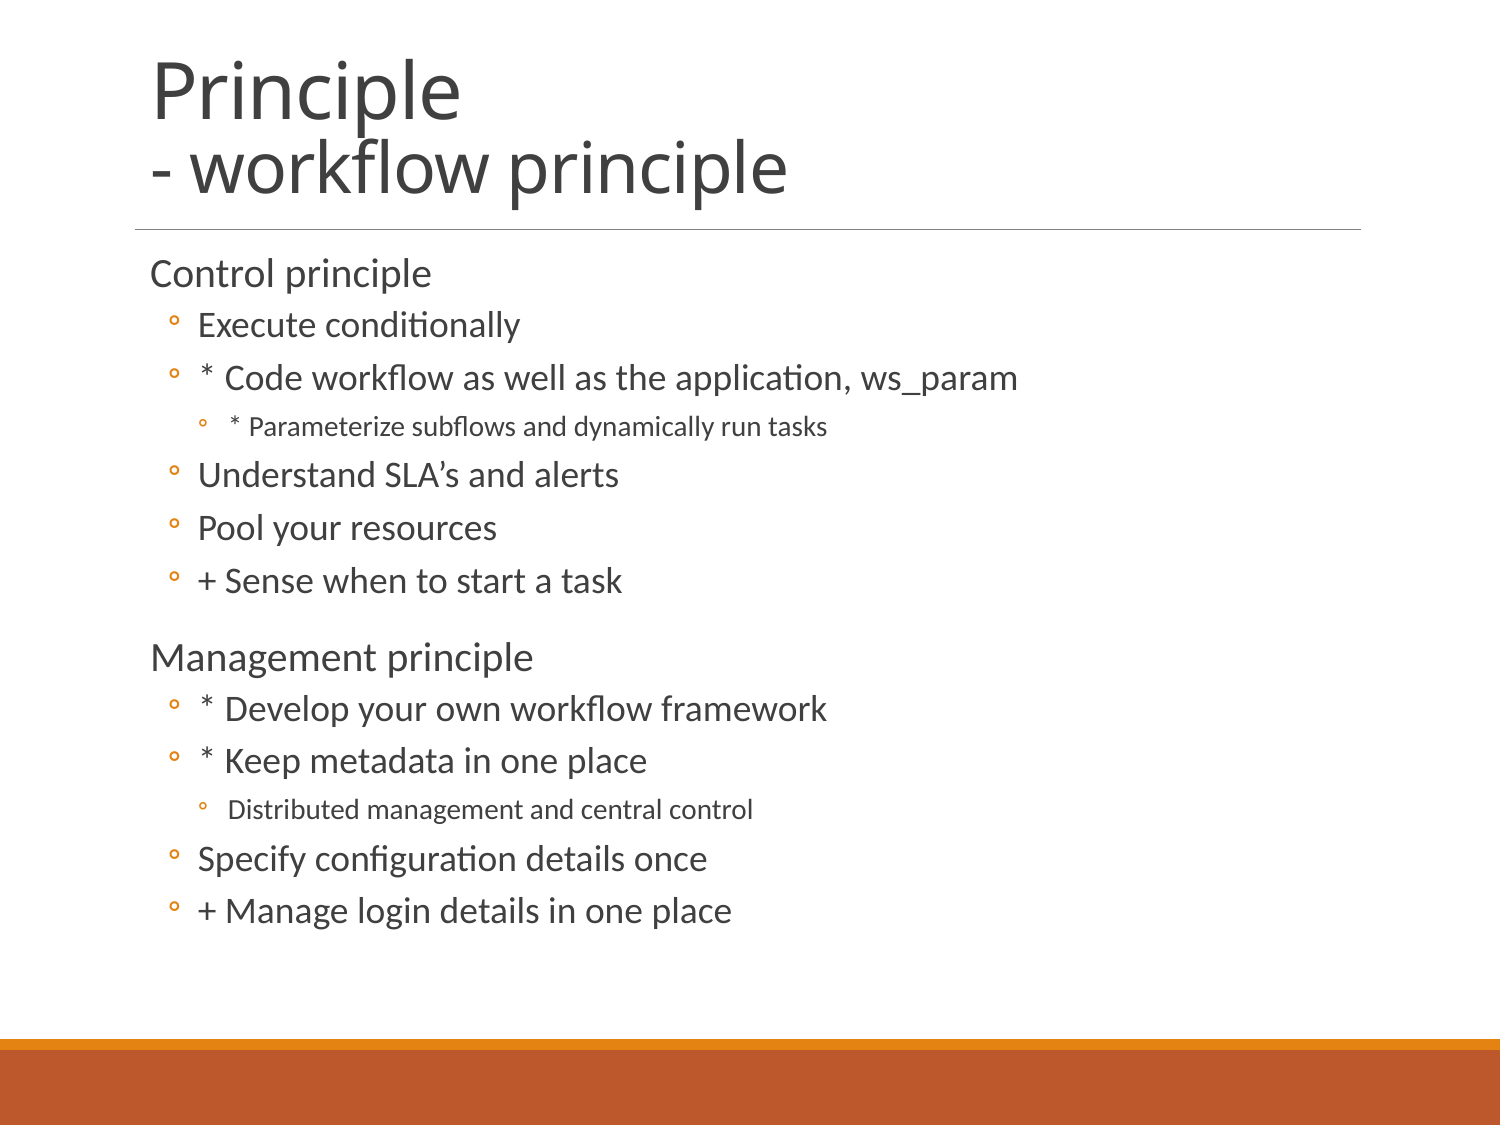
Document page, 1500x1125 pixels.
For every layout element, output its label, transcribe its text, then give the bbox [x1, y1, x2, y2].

list Control principle Execute conditionally * Code workflow as well as the application, ws_param * Parameterize subflows and dynamically run tasks Understand SLA’s and alerts Pool your resources + Sense when to start a task Management principle * Develop your own workflow framework * Keep metadata in one place Distributed management and central control Specify configuration details once + Manage login details in one place [135, 244, 1373, 999]
title Principle - workflow principle [135, 47, 1373, 216]
